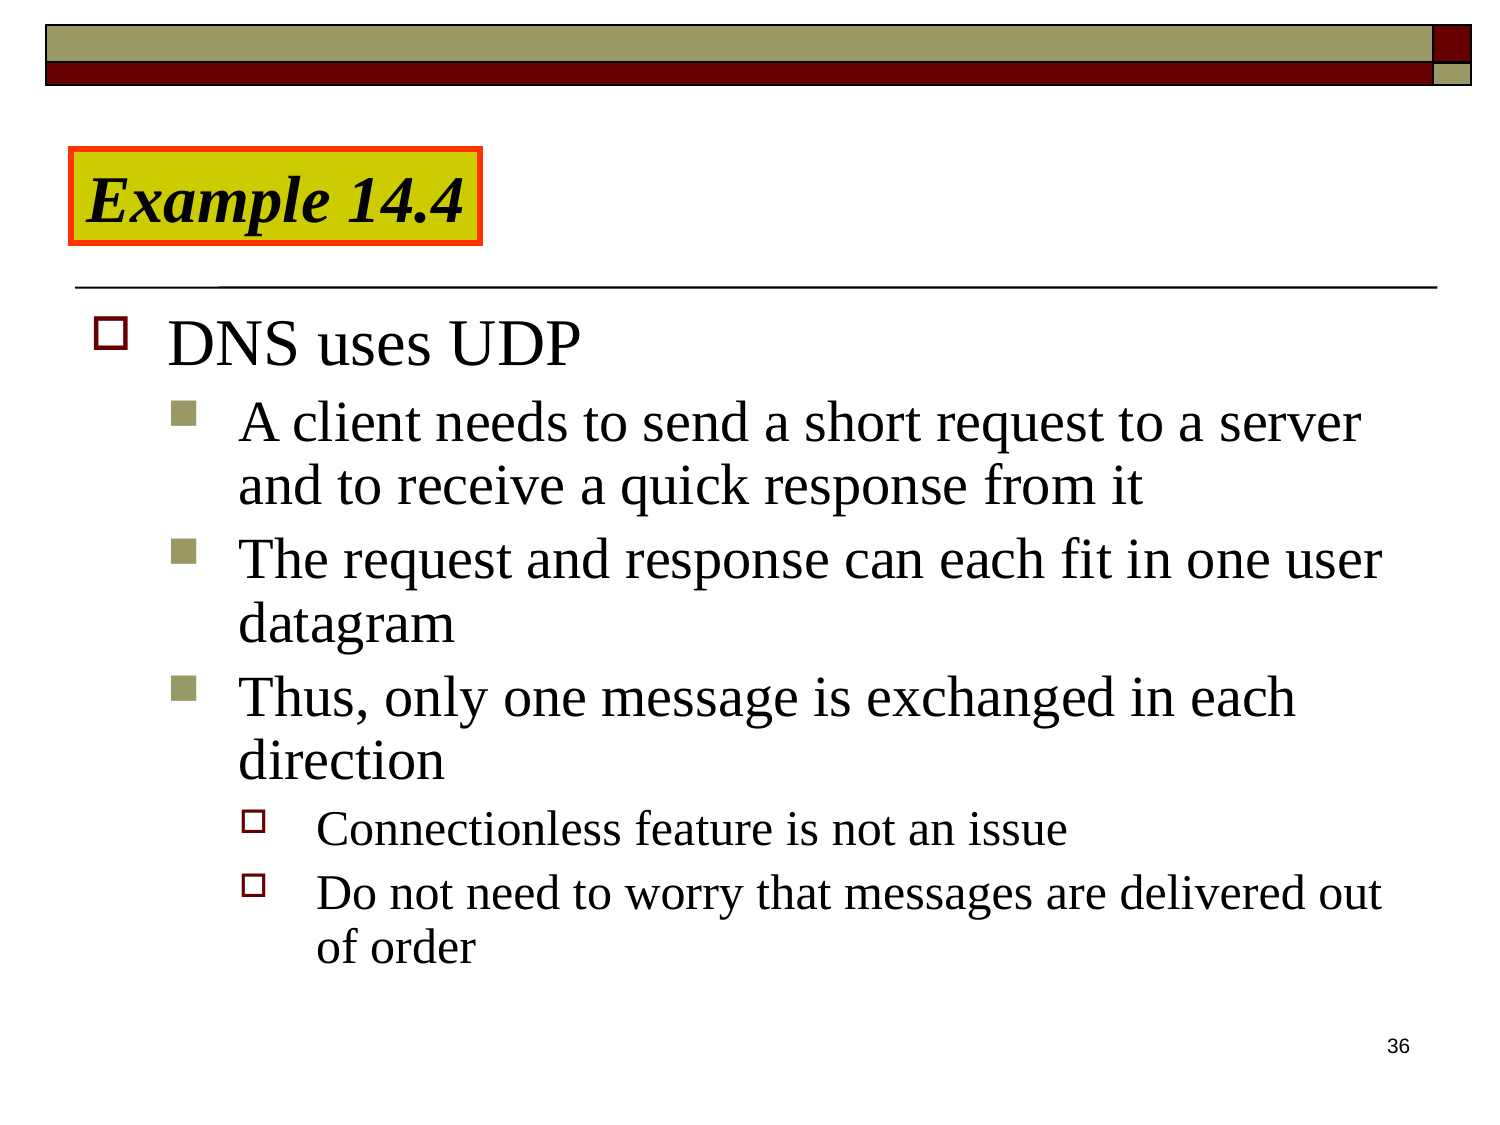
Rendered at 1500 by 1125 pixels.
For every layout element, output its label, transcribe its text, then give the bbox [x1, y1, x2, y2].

text_box Example 14.4 [71, 148, 481, 244]
list DNS uses UDP A client needs to send a short request to a server and to receive a quick response from it The request and response can each fit in one user datagram Thus, only one message is exchanged in each direction Connectionless feature is not an issue Do not need to worry that messages are delivered out of order [74, 299, 1426, 1006]
slide_number 36 [1112, 1024, 1426, 1101]
